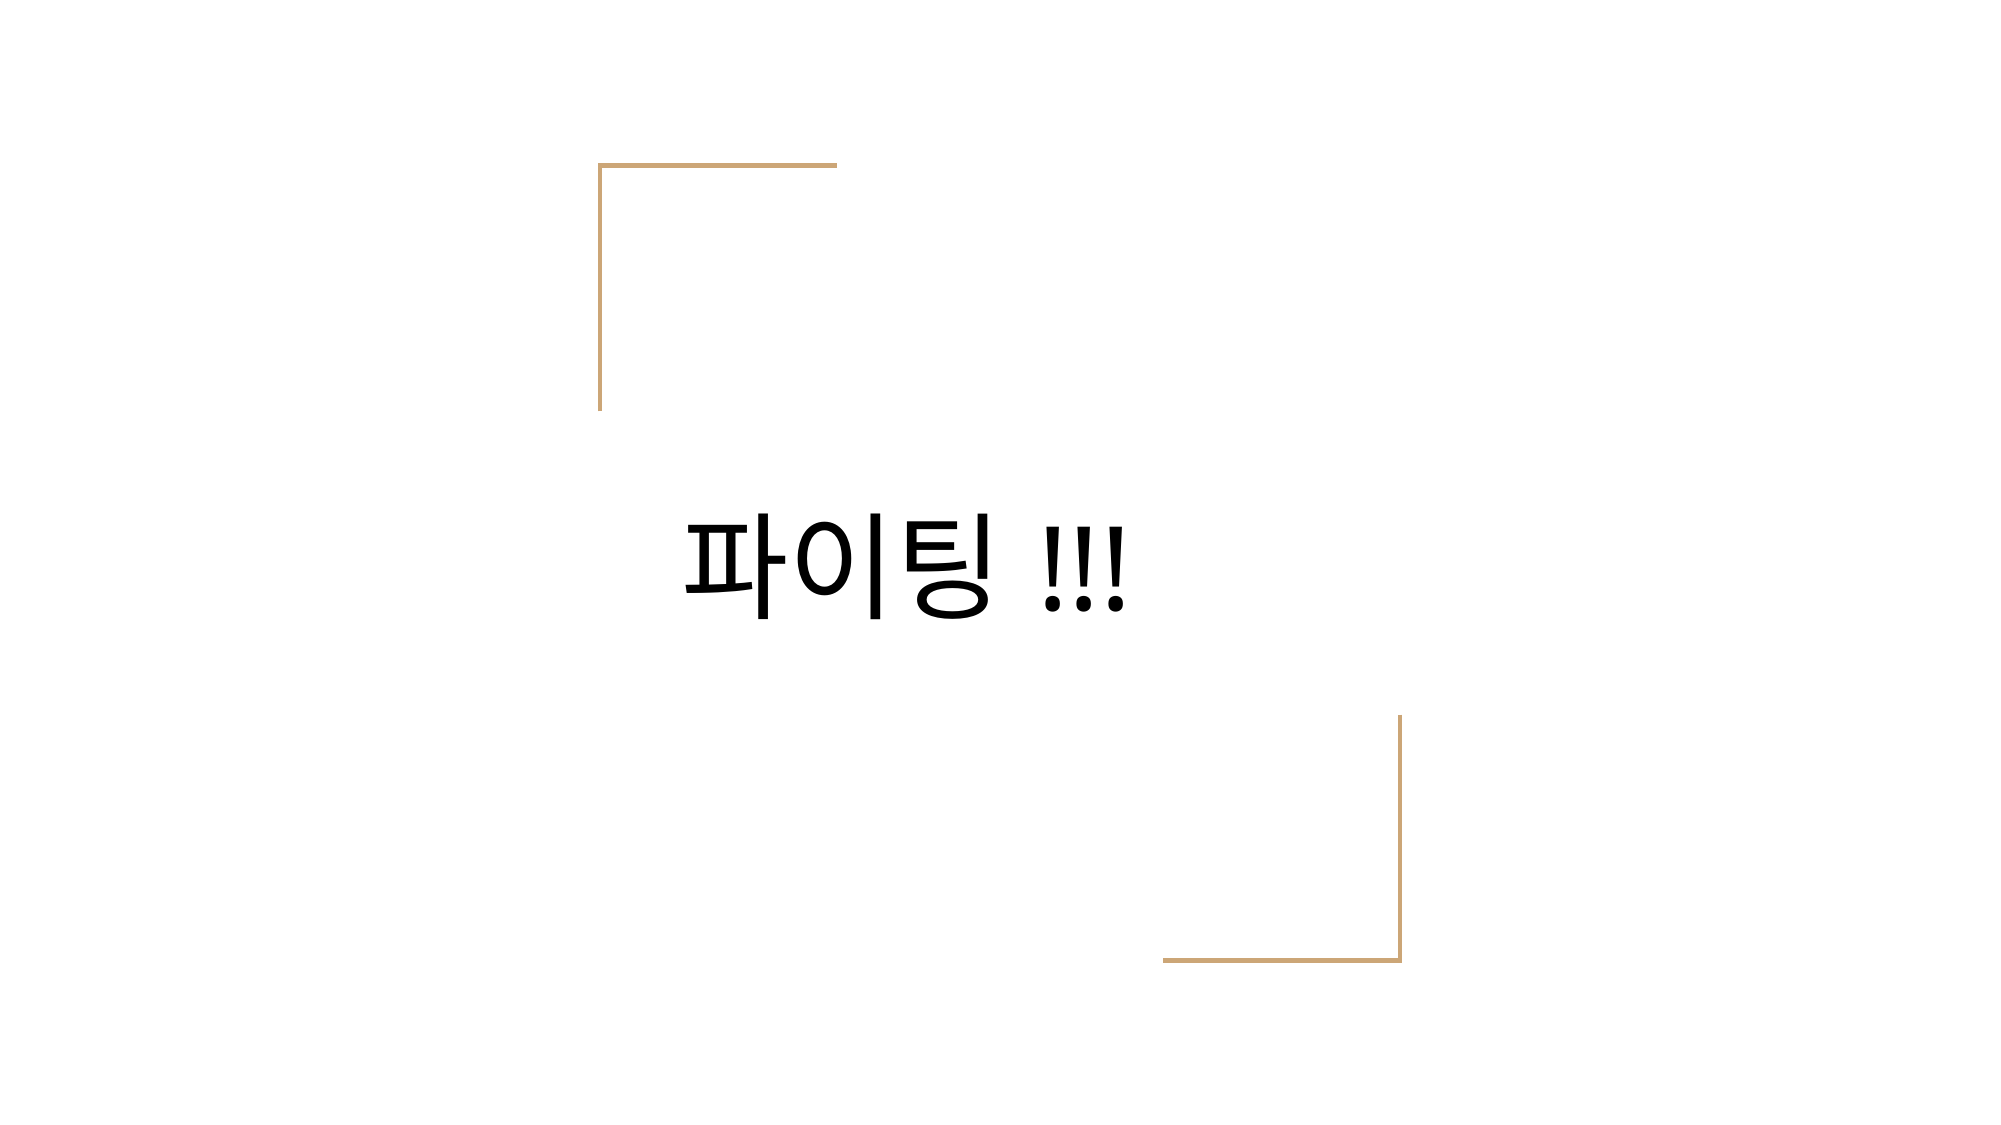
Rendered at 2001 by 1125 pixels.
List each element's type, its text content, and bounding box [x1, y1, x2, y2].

title 파이팅!!! [665, 315, 1334, 653]
